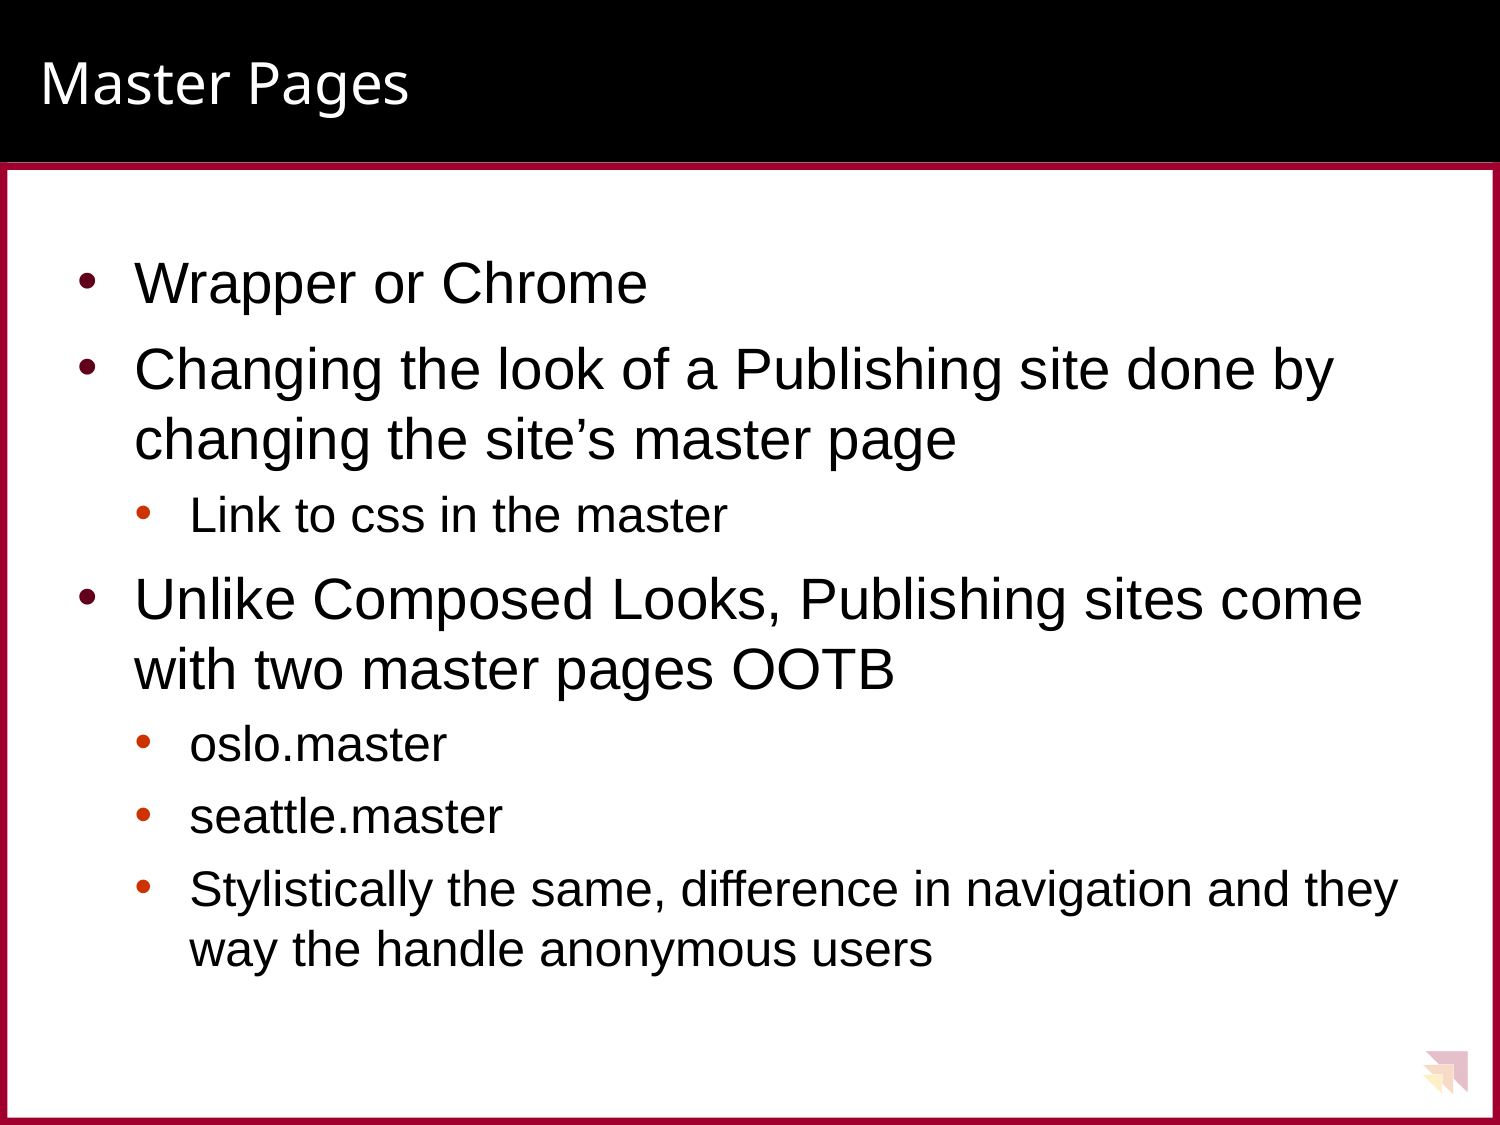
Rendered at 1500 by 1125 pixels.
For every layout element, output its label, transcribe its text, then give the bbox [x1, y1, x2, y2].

title Master Pages [24, 12, 1438, 150]
list Wrapper or Chrome Changing the look of a Publishing site done by changing the site’s master page Link to css in the master Unlike Composed Looks, Publishing sites come with two master pages OOTB oslo.master seattle.master Stylistically the same, difference in navigation and they way the handle anonymous users [62, 237, 1438, 1088]
